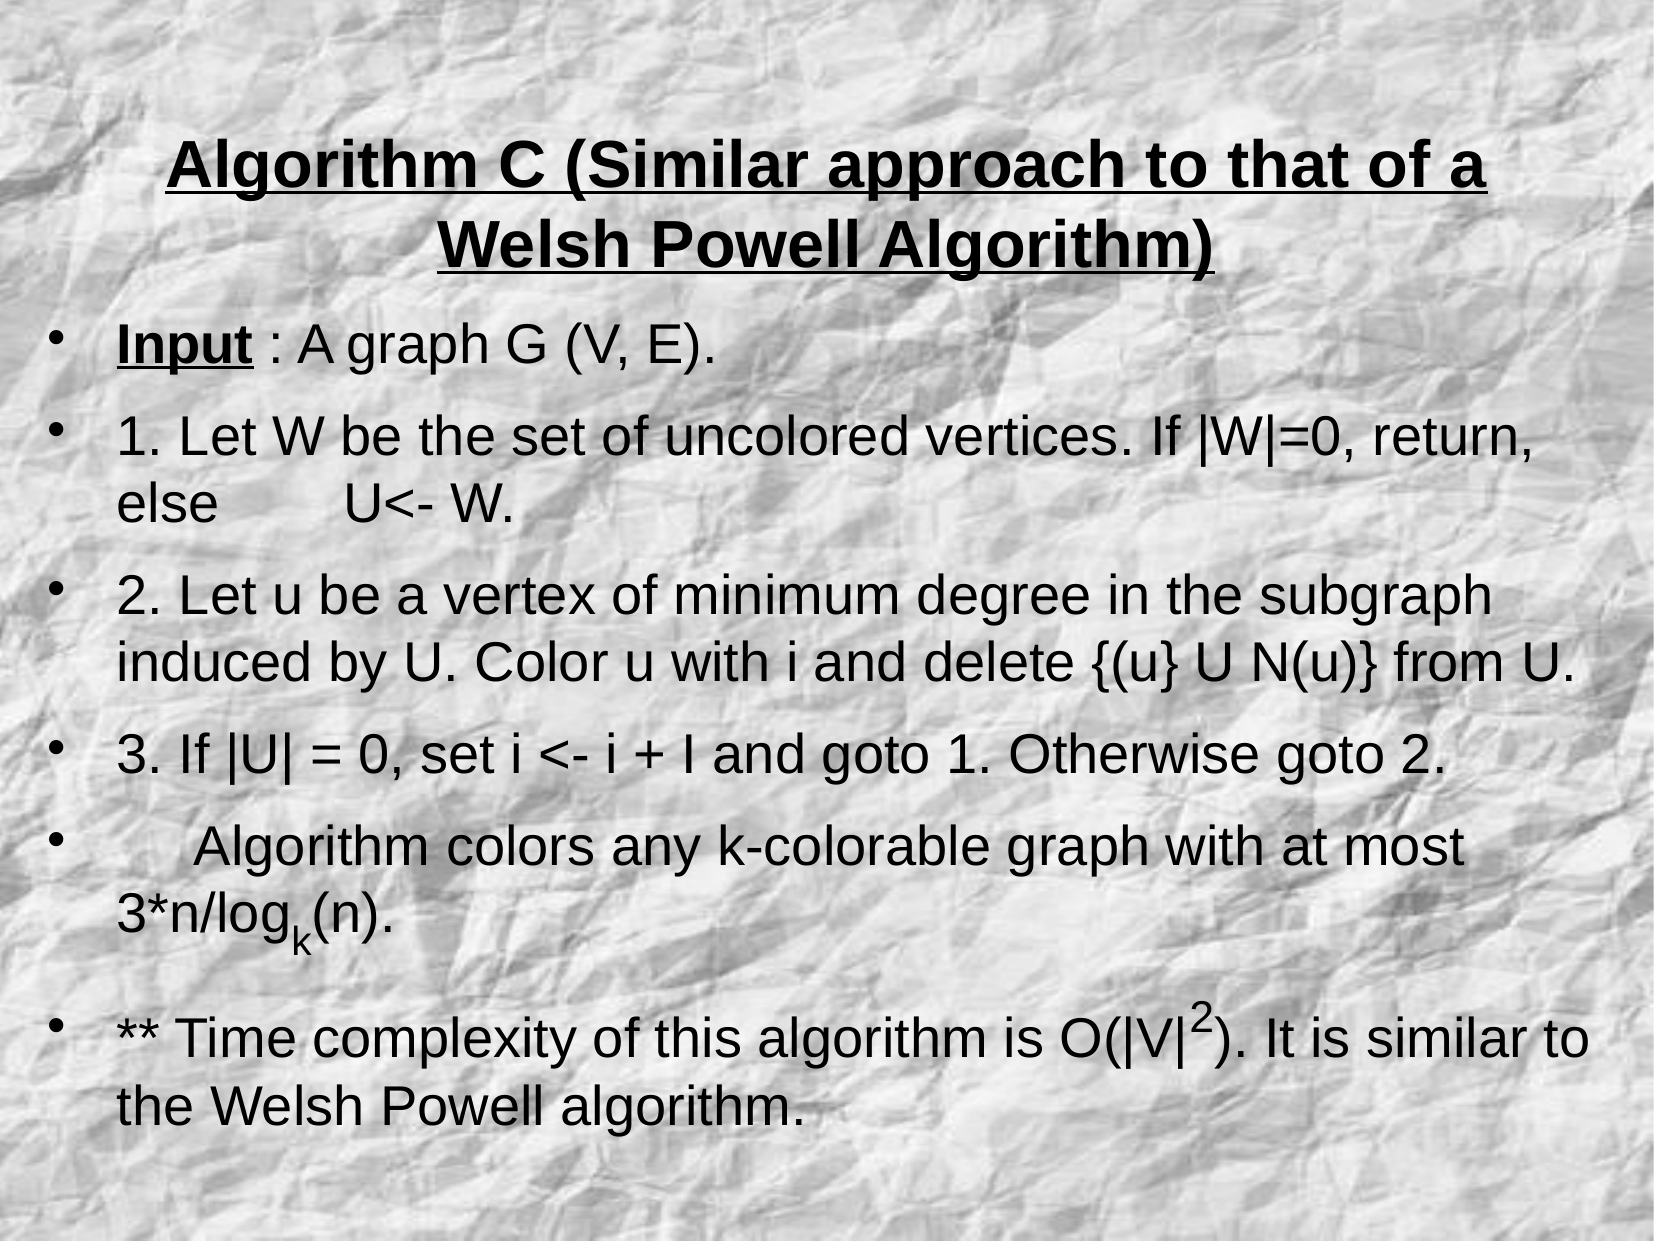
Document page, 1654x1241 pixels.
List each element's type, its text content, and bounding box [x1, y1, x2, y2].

picture [0, 0, 1654, 1241]
text_box Input : A graph G (V, E). 1. Let W be the set of uncolored vertices. If |W|=0, return, else U<- W. 2. Let u be a vertex of minimum degree in the subgraph induced by U. Color u with i and delete {(u} U N(u)} from U. 3. If |U| = 0, set i <- i + I and goto 1. Otherwise goto 2. Algorithm colors any k-colorable graph with at most 3*n/logk(n). ** Time complexity of this algorithm is O(|V|2). It is similar to the Welsh Powell algorithm. [23, 307, 1630, 1146]
text_box Algorithm C (Similar approach to that of a Welsh Powell Algorithm) [82, 0, 1571, 307]
